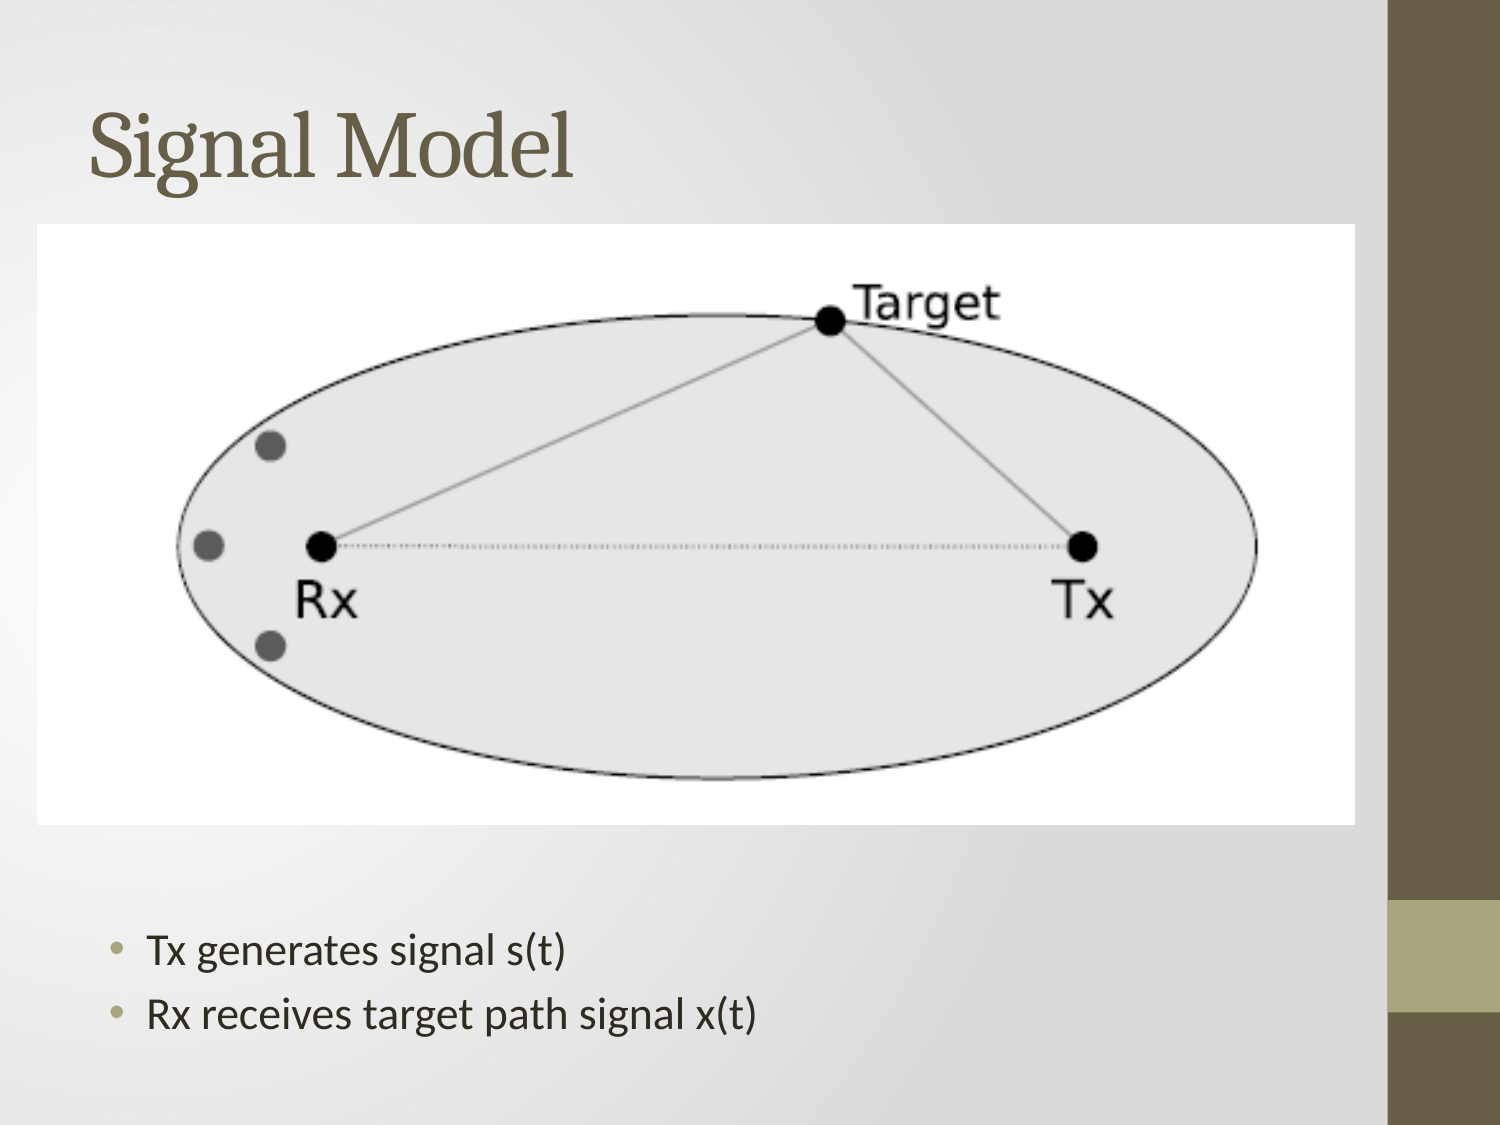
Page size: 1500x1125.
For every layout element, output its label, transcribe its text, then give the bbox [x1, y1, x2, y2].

picture [36, 224, 1355, 826]
list Tx generates signal s(t) Rx receives target path signal x(t) [75, 912, 1325, 1050]
title Signal Model [75, 45, 1325, 217]
